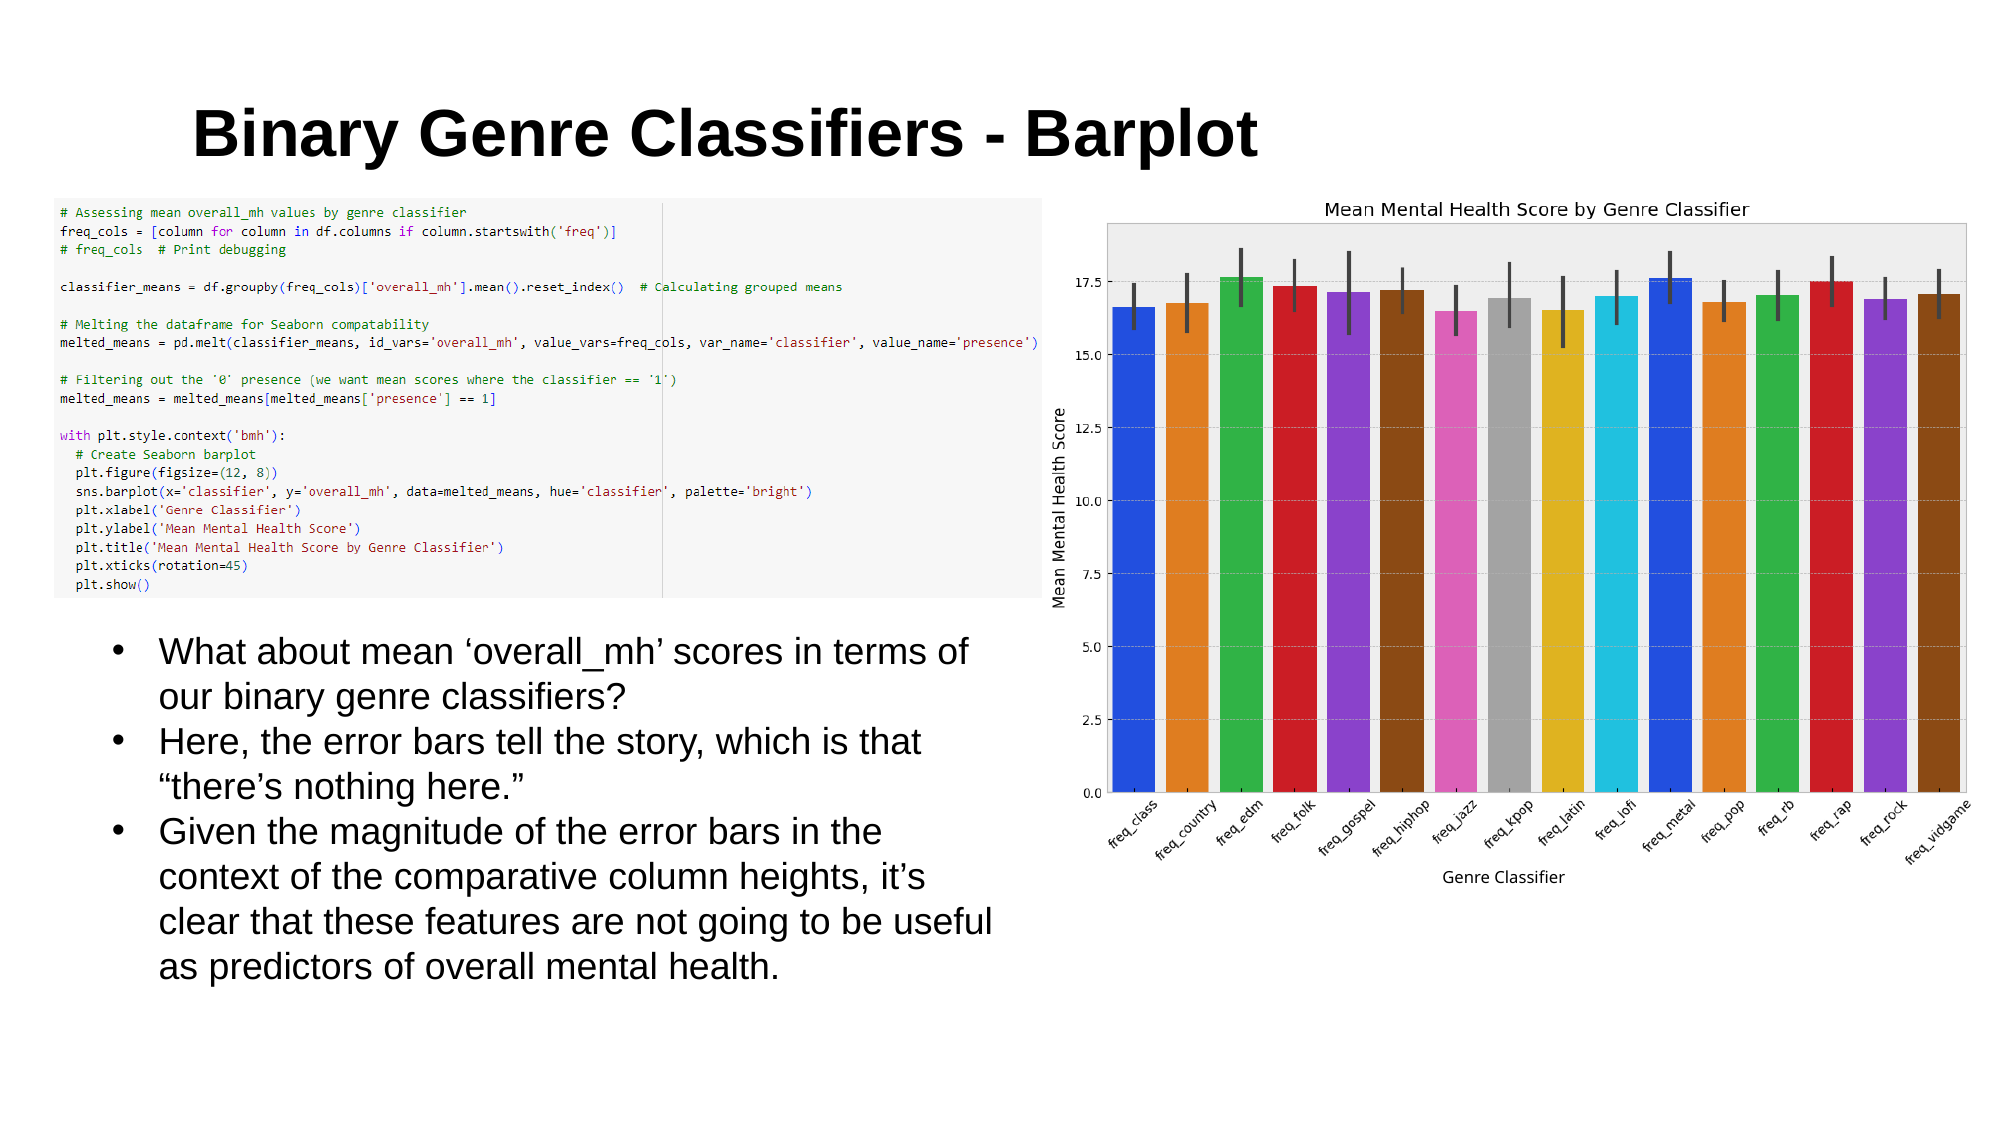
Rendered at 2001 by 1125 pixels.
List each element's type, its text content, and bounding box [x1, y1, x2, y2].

text_box What about mean ‘overall_mh’ scores in terms of our binary genre classifiers? Here, the error bars tell the story, which is that “there’s nothing here.” Given the magnitude of the error bars in the context of the comparative column heights, it’s clear that these features are not going to be useful as predictors of overall mental health. [96, 619, 1023, 995]
text_box Genre Classifier [1427, 876, 1632, 897]
picture [1047, 197, 1979, 869]
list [54, 197, 1042, 598]
title Binary Genre Classifiers - Barplot [177, 65, 1834, 178]
